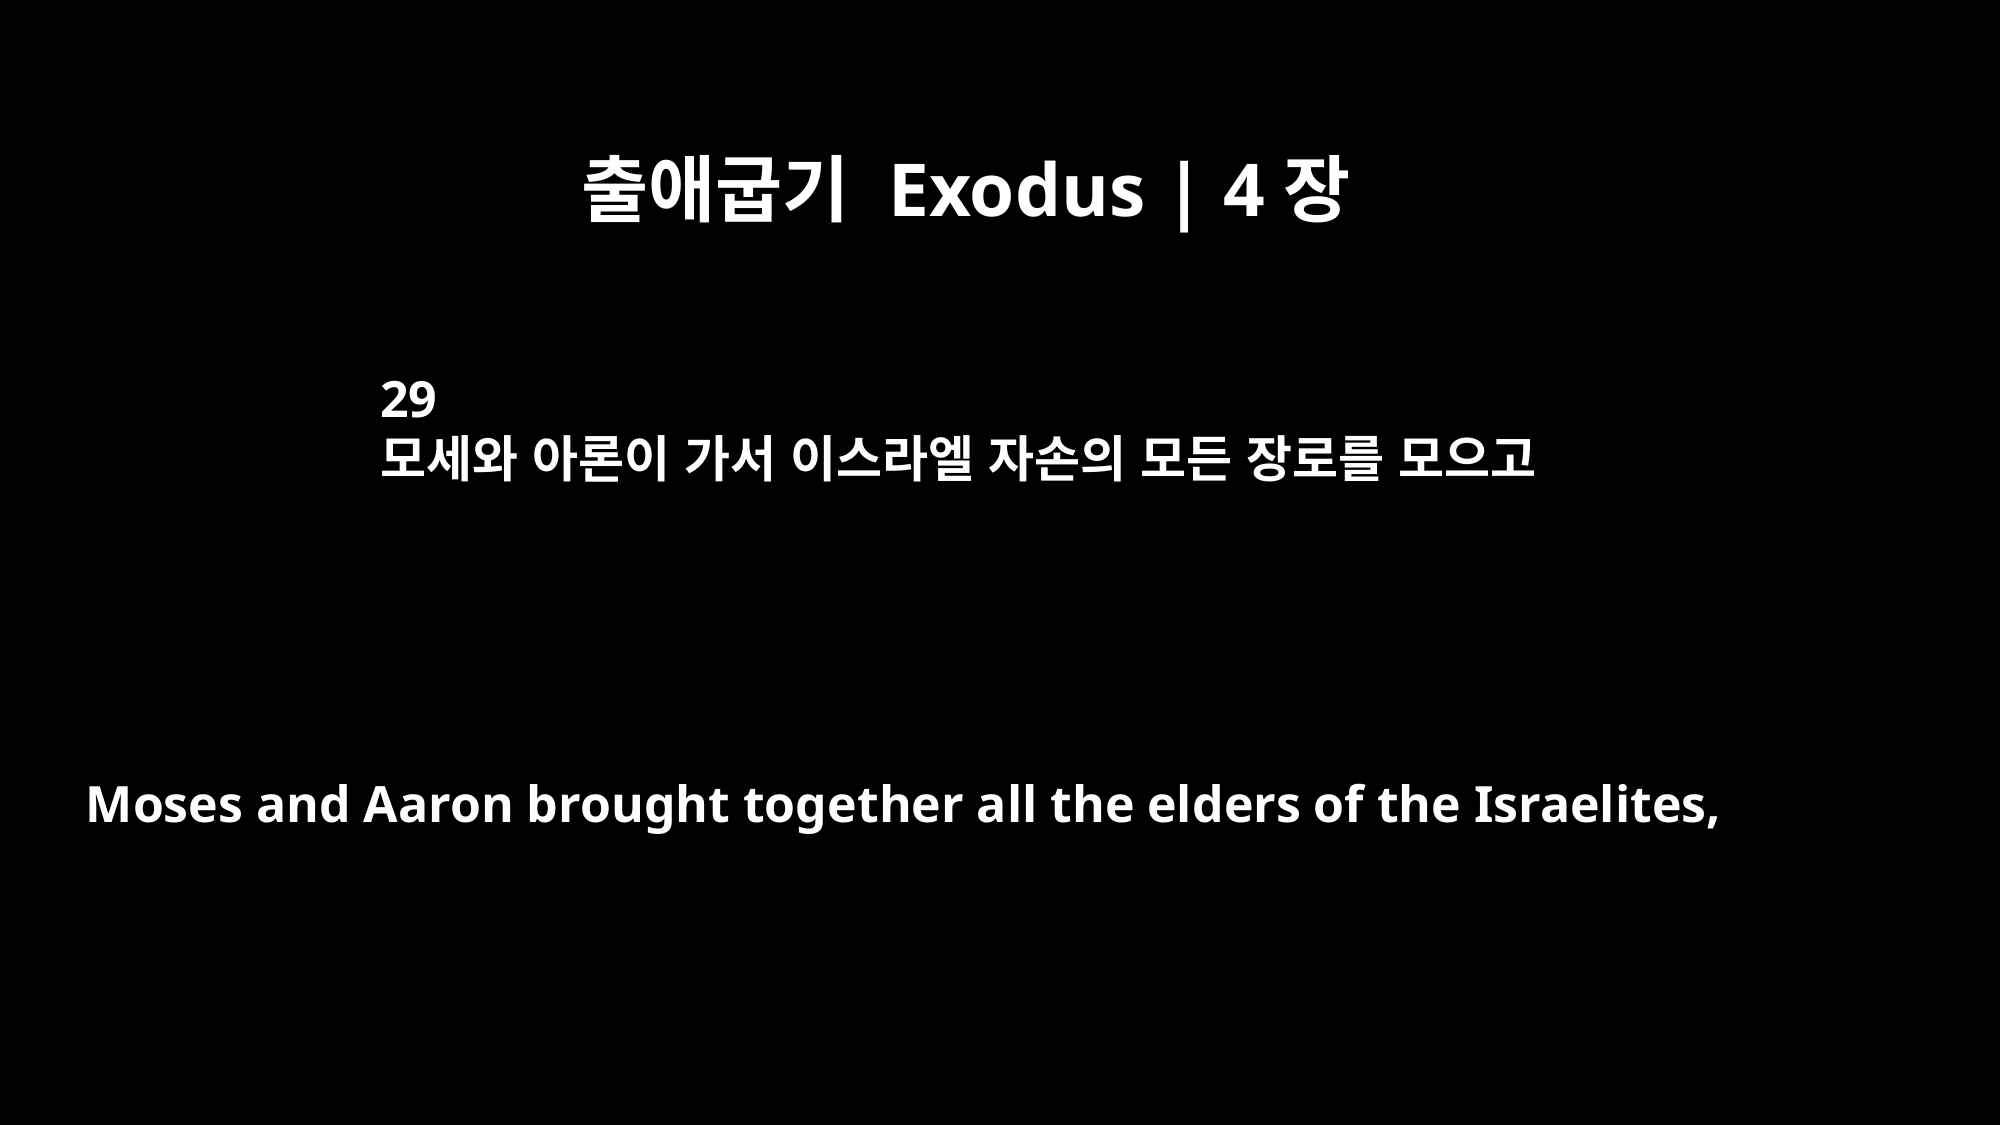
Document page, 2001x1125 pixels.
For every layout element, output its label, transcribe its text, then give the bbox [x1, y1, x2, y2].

text_box 29 모세와 아론이 가서 이스라엘 자손의 모든 장로를 모으고 [365, 359, 1552, 495]
text_box Moses and Aaron brought together all the elders of the Israelites, [71, 764, 1737, 840]
text_box 출애굽기 Exodus | 4장 [566, 136, 1366, 239]
